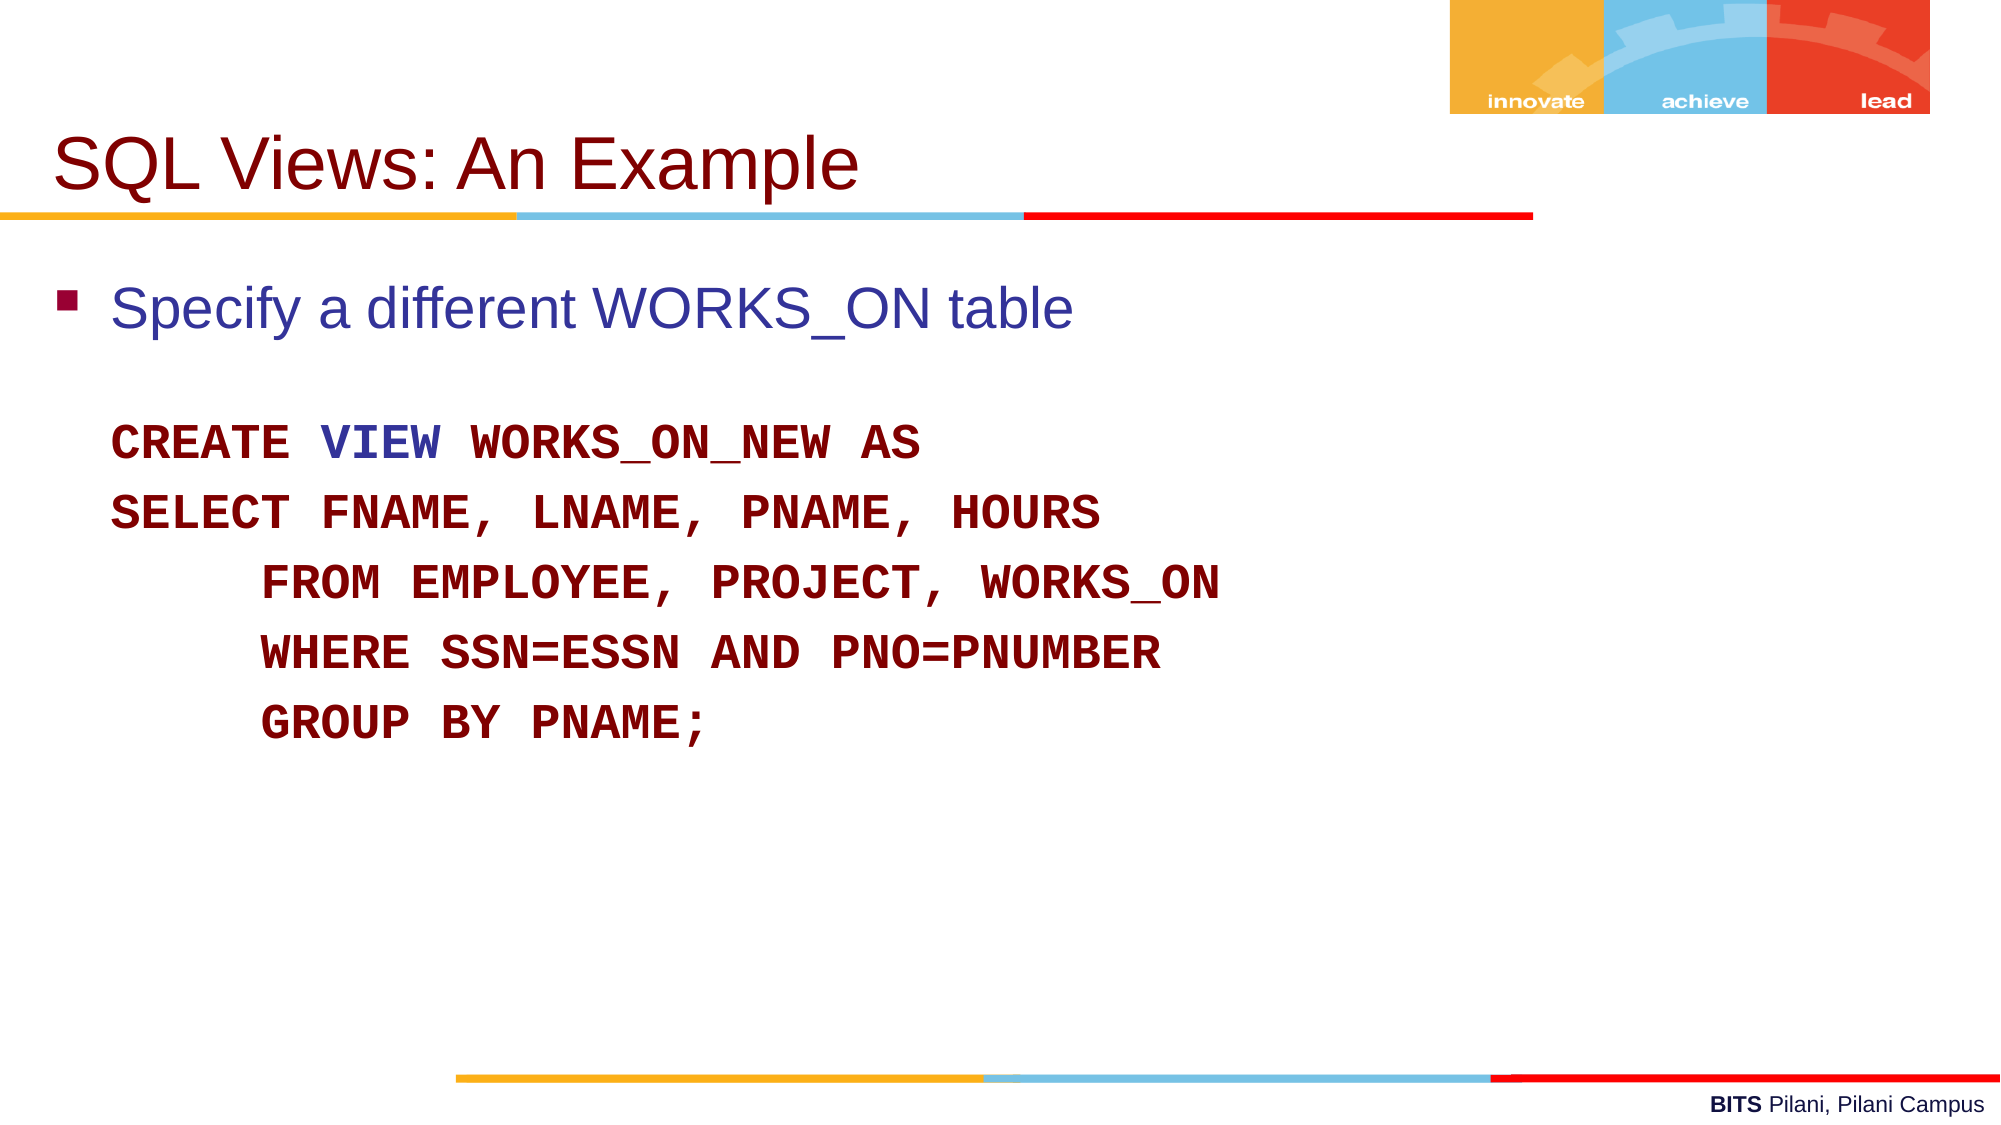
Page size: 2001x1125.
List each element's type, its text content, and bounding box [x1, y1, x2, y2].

text_box SQL Views: An Example [37, 49, 1317, 213]
text_box Specify a different WORKS_ON table CREATE VIEW WORKS_ON_NEW AS SELECT FNAME, LNAME, PNAME, HOURS FROM EMPLOYEE, PROJECT, WORKS_ON WHERE SSN=ESSN AND PNO=PNUMBER GROUP BY PNAME; [39, 262, 1400, 1013]
picture [1449, 0, 1930, 114]
